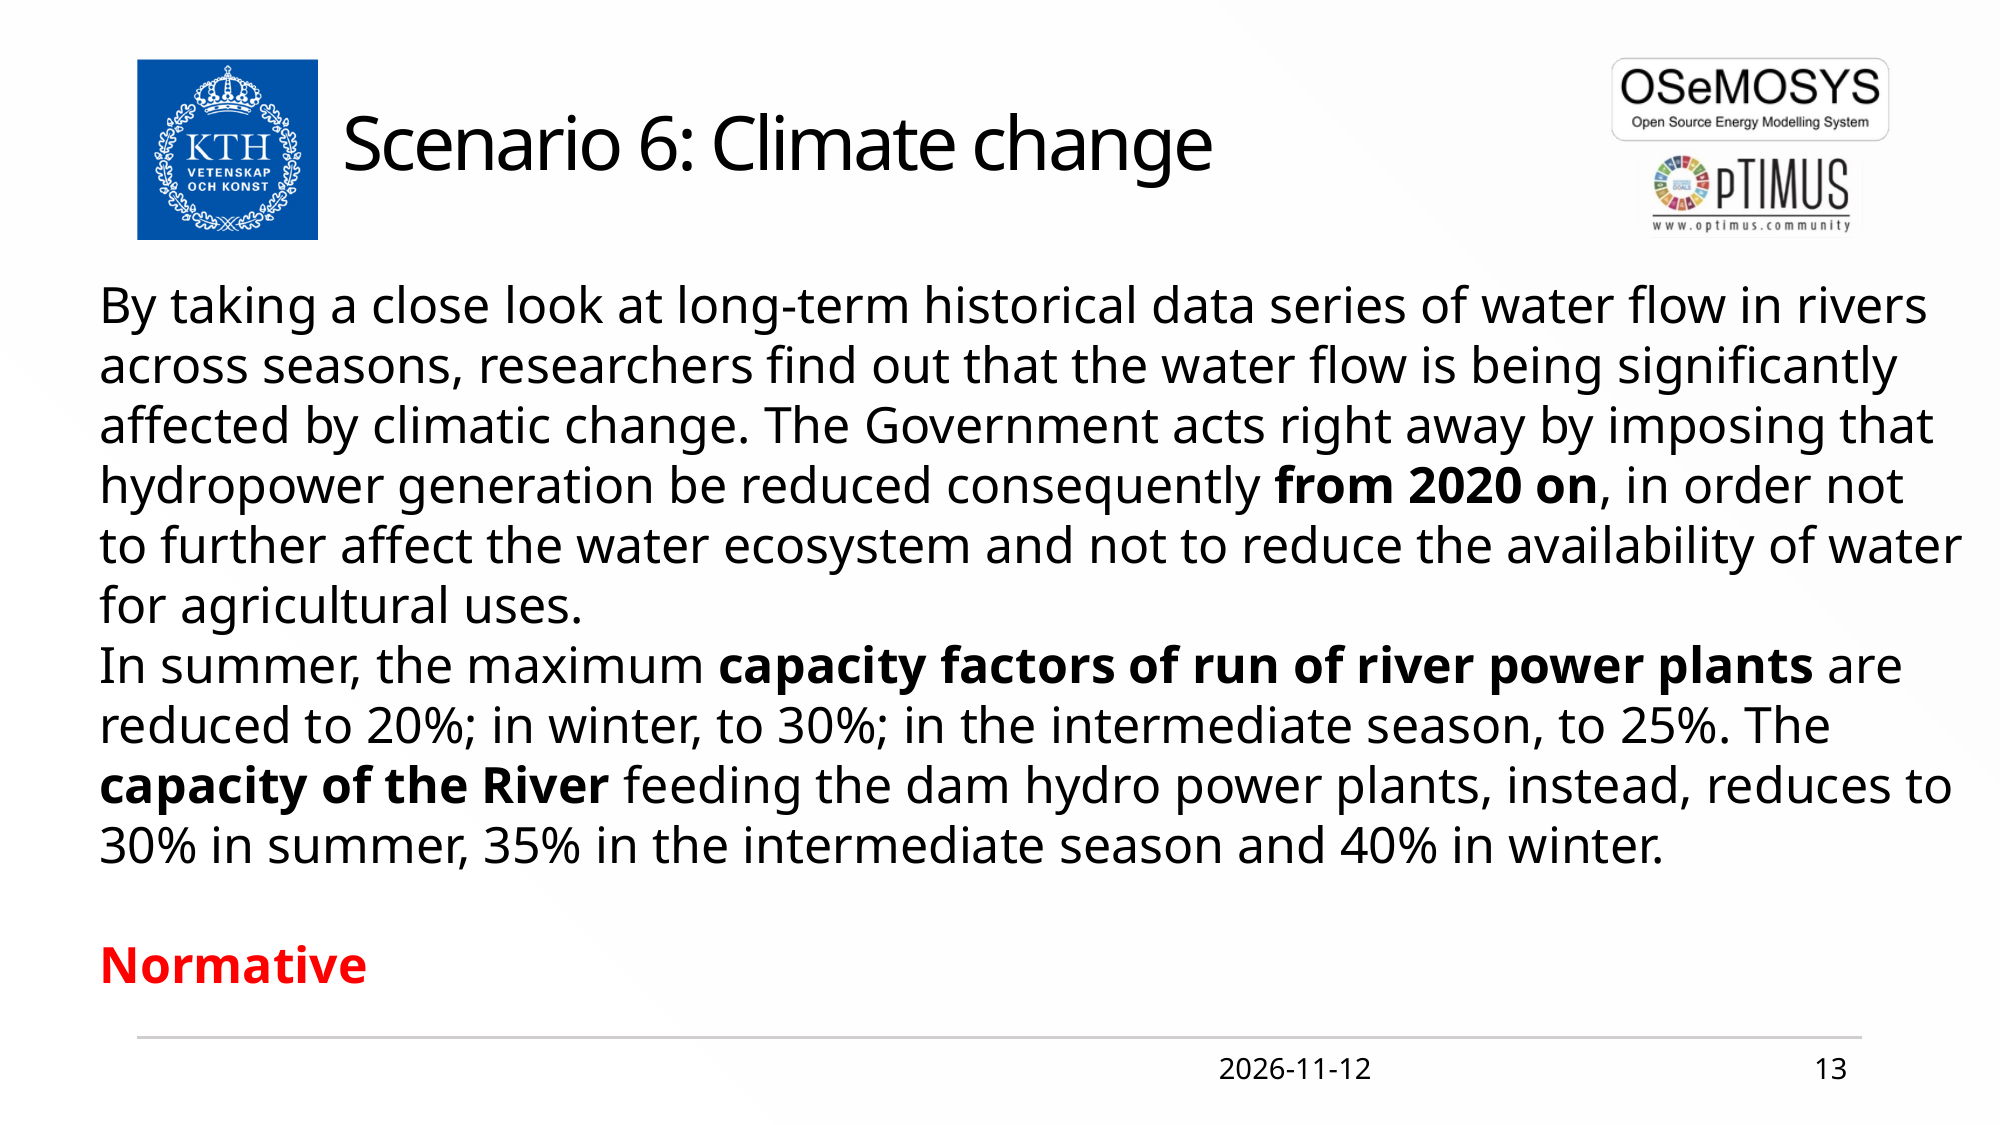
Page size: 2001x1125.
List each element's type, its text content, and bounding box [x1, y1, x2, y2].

footer [217, 1033, 1110, 1094]
text_box Scenario 6: Climate change [327, 80, 1573, 212]
picture [137, 59, 318, 240]
slide_number 13 [1654, 1042, 1863, 1103]
picture [1588, 43, 1913, 235]
text_box By taking a close look at long-term historical data series of water flow in rivers across seasons, researchers find out that the water flow is being significantly affected by climatic change. The Government acts right away by imposing that hydropower generation be reduced consequently from 2020 on, in order not to further affect the water ecosystem and not to reduce the availability of water for agricultural uses. In summer, the maximum capacity factors of run of river power plants are reduced to 20%; in winter, to 30%; in the intermediate season, to 25%. The capacity of the River feeding the dam hydro power plants, instead, reduces to 30% in summer, 35% in the intermediate season and 40% in winter. Normative [84, 266, 1981, 1002]
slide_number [1203, 1042, 1654, 1103]
